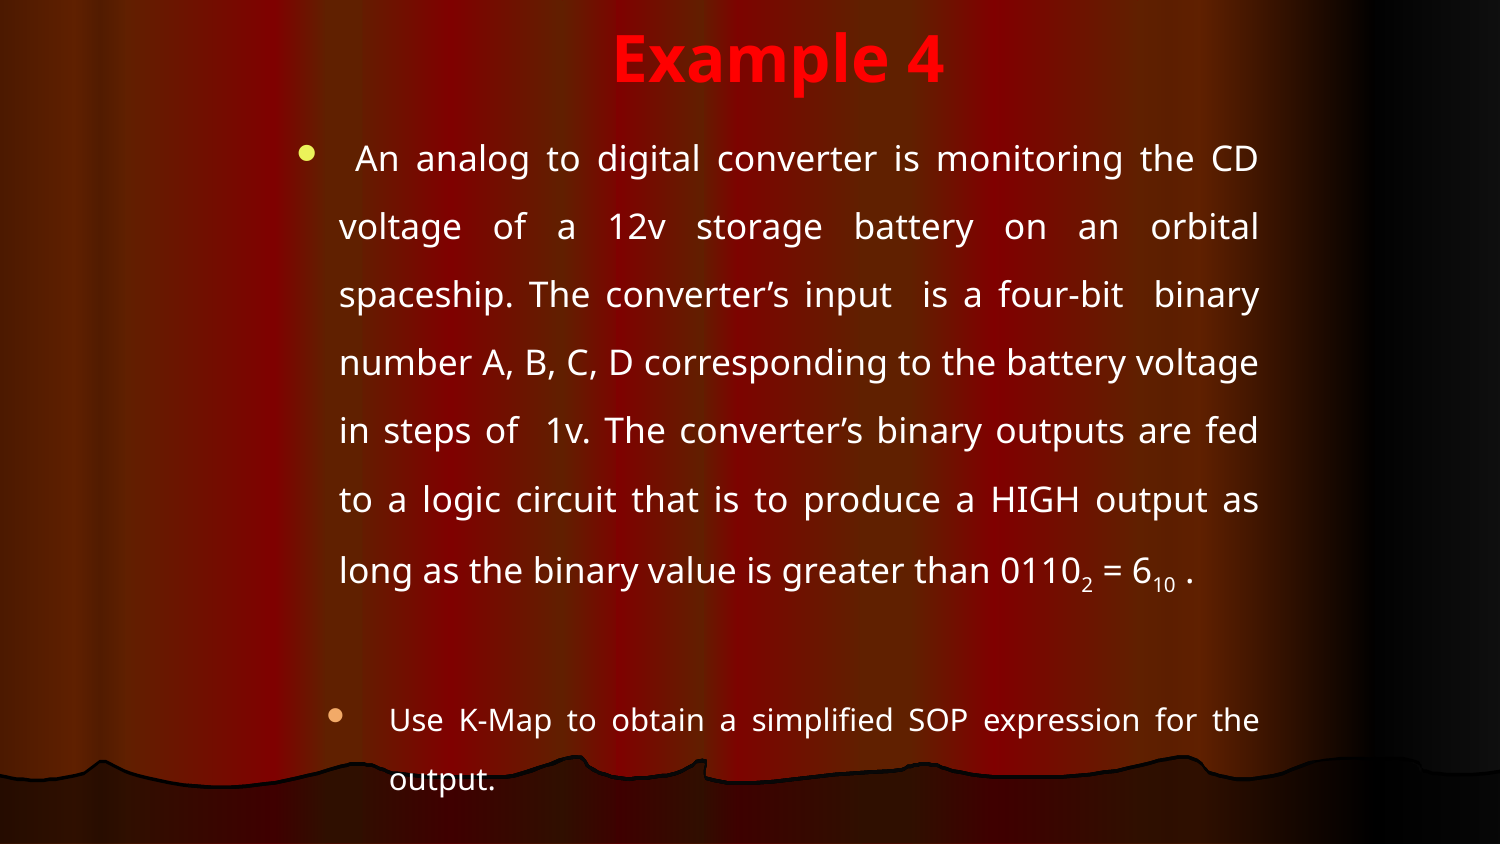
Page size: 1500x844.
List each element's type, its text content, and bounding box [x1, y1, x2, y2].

title Example 4 [281, 9, 1276, 103]
list An analog to digital converter is monitoring the CD voltage of a 12v storage battery on an orbital spaceship. The converter’s input is a four-bit binary number A, B, C, D corresponding to the battery voltage in steps of 1v. The converter’s binary outputs are fed to a logic circuit that is to produce a HIGH output as long as the binary value is greater than 01102 = 610 . Use K-Map to obtain a simplified SOP expression for the output. [281, 103, 1276, 807]
